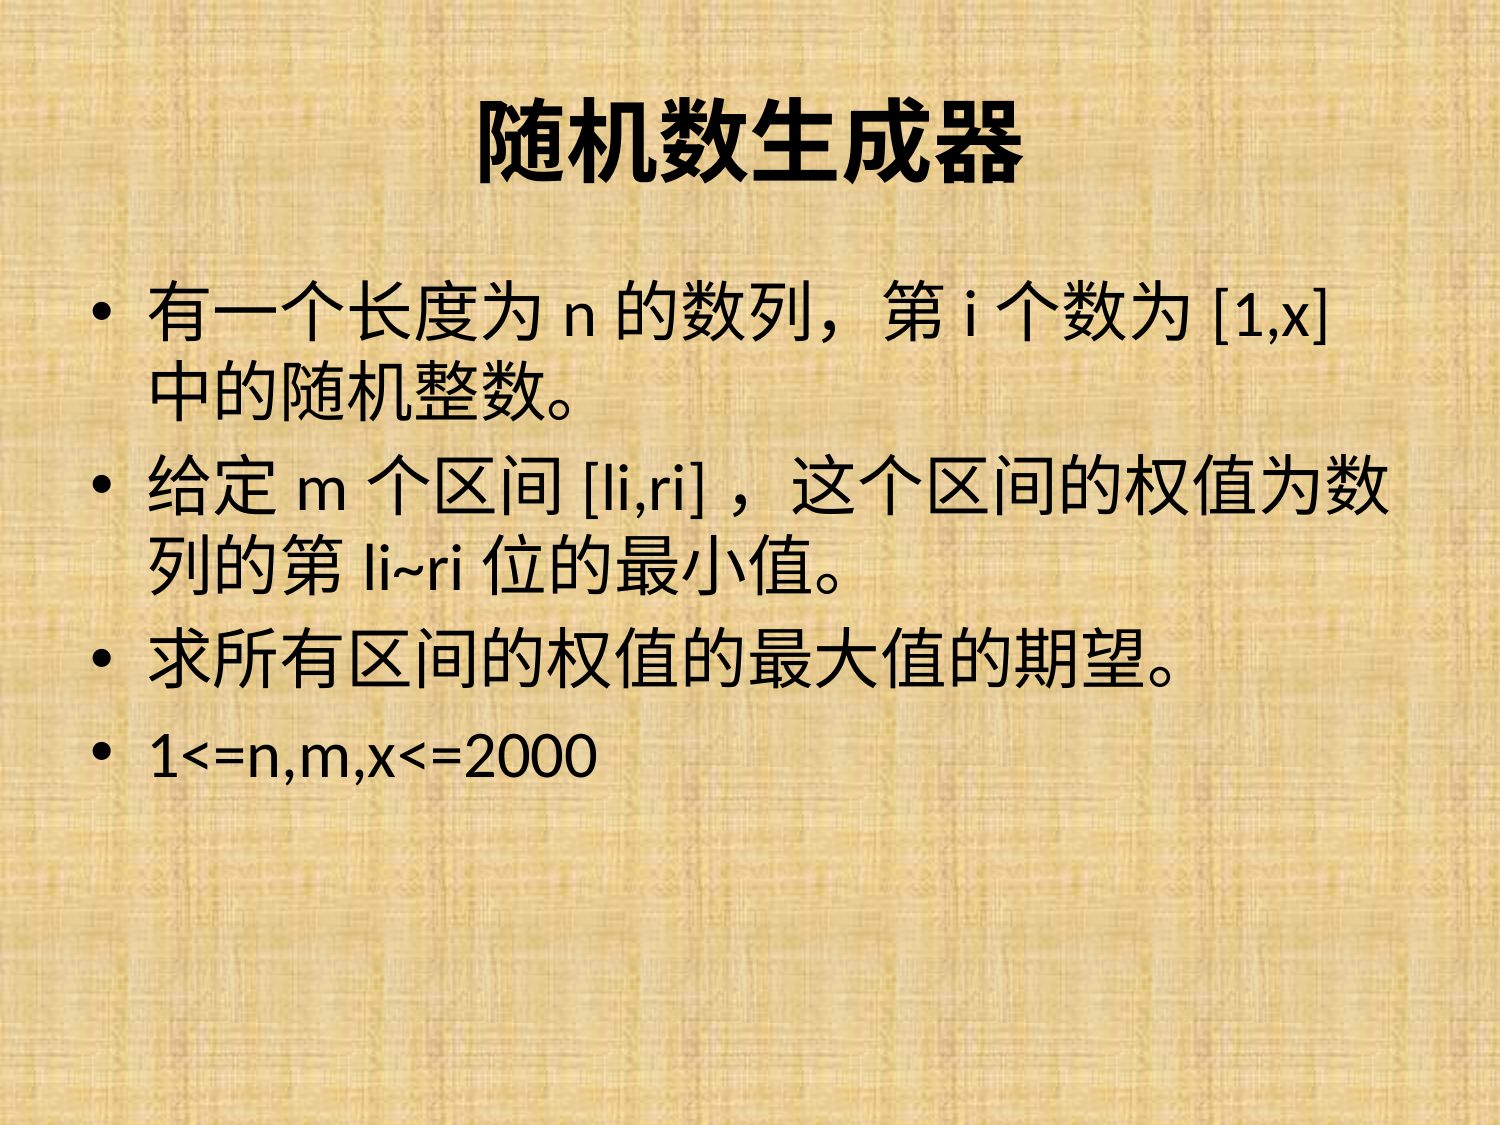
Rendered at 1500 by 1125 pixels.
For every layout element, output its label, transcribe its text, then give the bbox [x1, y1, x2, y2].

picture [0, 0, 1500, 1125]
title 随机数生成器 [75, 45, 1425, 233]
list 有一个长度为n的数列，第i个数为[1,x]中的随机整数。 给定m个区间[li,ri]，这个区间的权值为数列的第li~ri位的最小值。 求所有区间的权值的最大值的期望。 1<=n,m,x<=2000 [75, 262, 1425, 1005]
